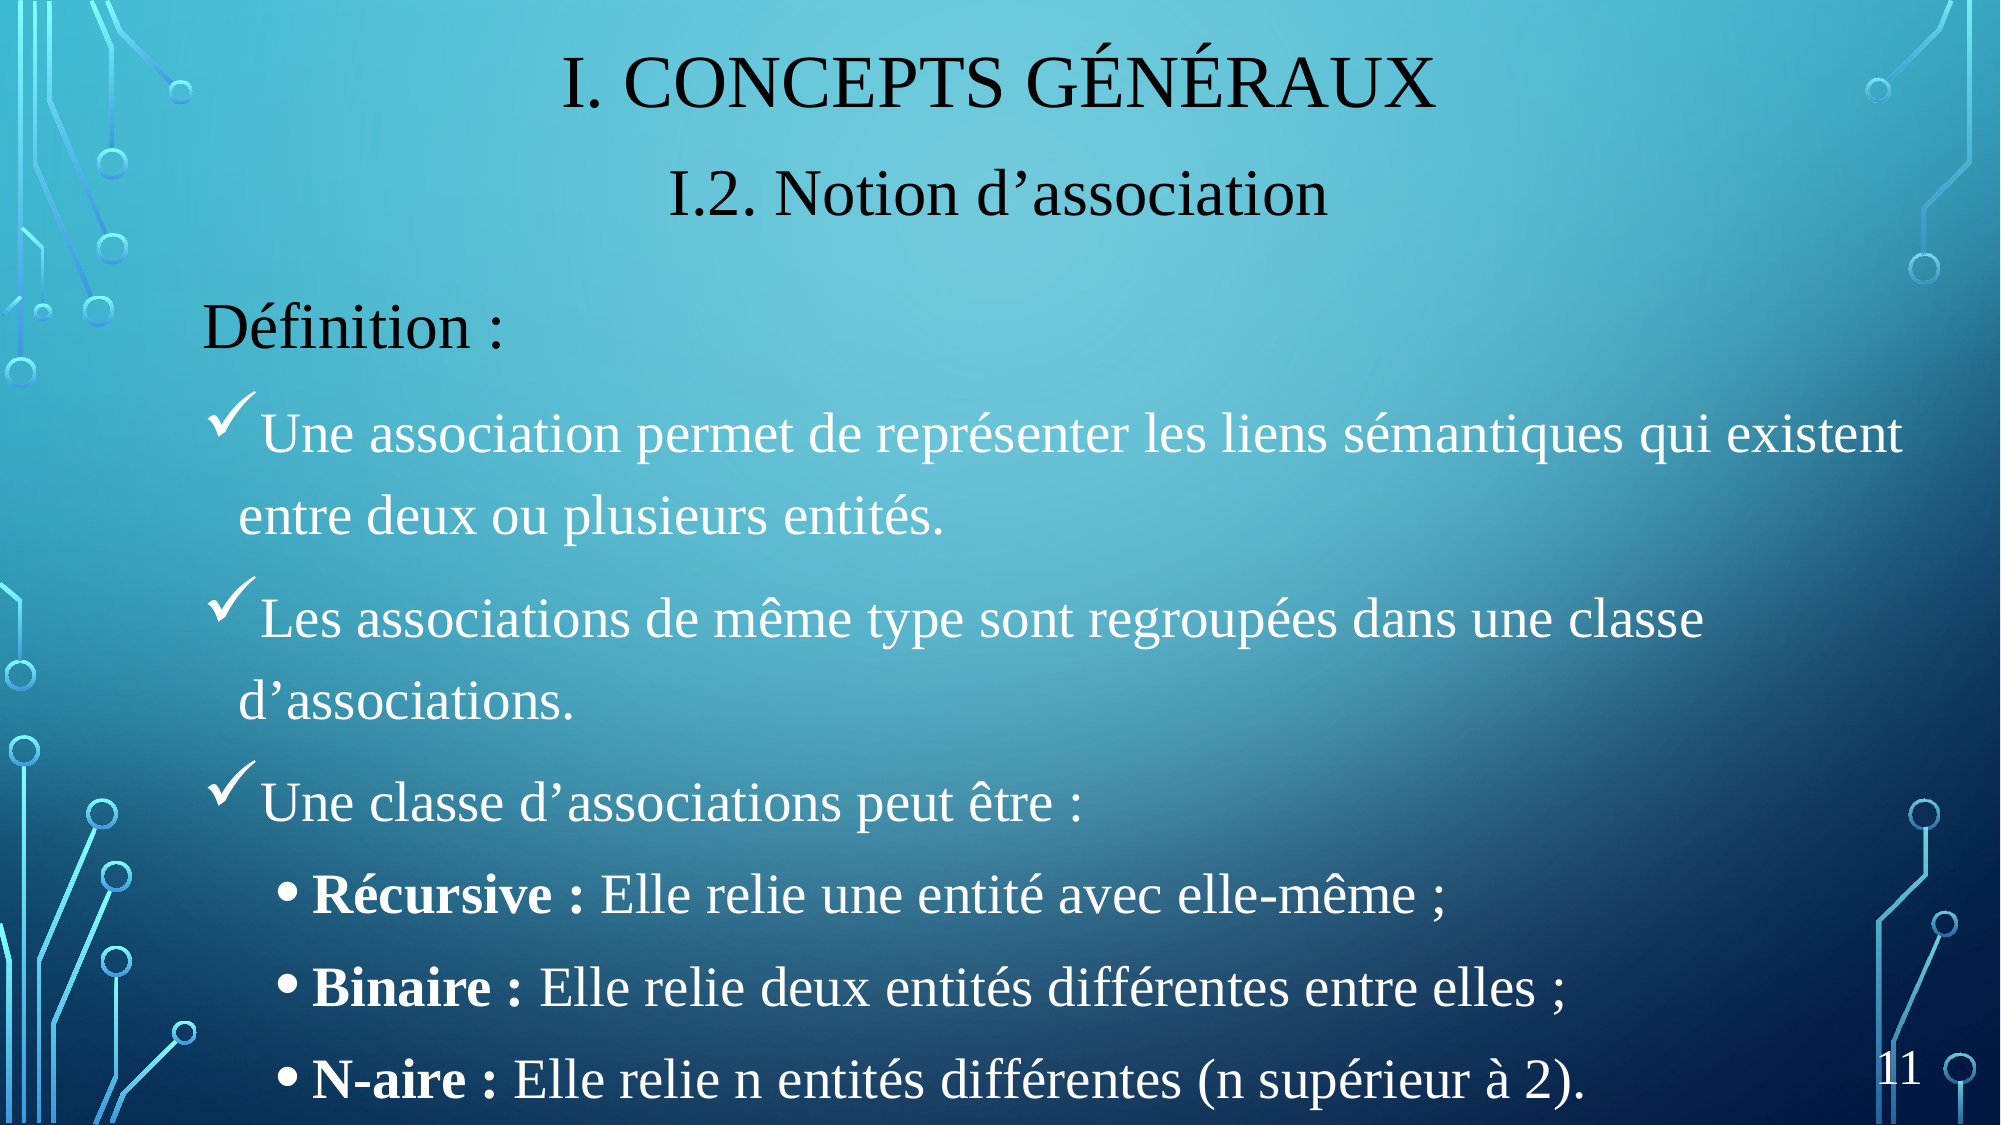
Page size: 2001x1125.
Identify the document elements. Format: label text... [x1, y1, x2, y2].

text_box I.2. Notion d’association [187, 124, 1813, 239]
title I. Concepts généraux [187, 0, 1813, 124]
list Définition : Une association permet de représenter les liens sémantiques qui existent entre deux ou plusieurs entités. Les associations de même type sont regroupées dans une classe d’associations. Une classe d’associations peut être : Récursive : Elle relie une entité avec elle-même ; Binaire : Elle relie deux entités différentes entre elles ; N-aire : Elle relie n entités différentes (n supérieur à 2). [187, 259, 1963, 1125]
slide_number 11 [1812, 1034, 1939, 1095]
